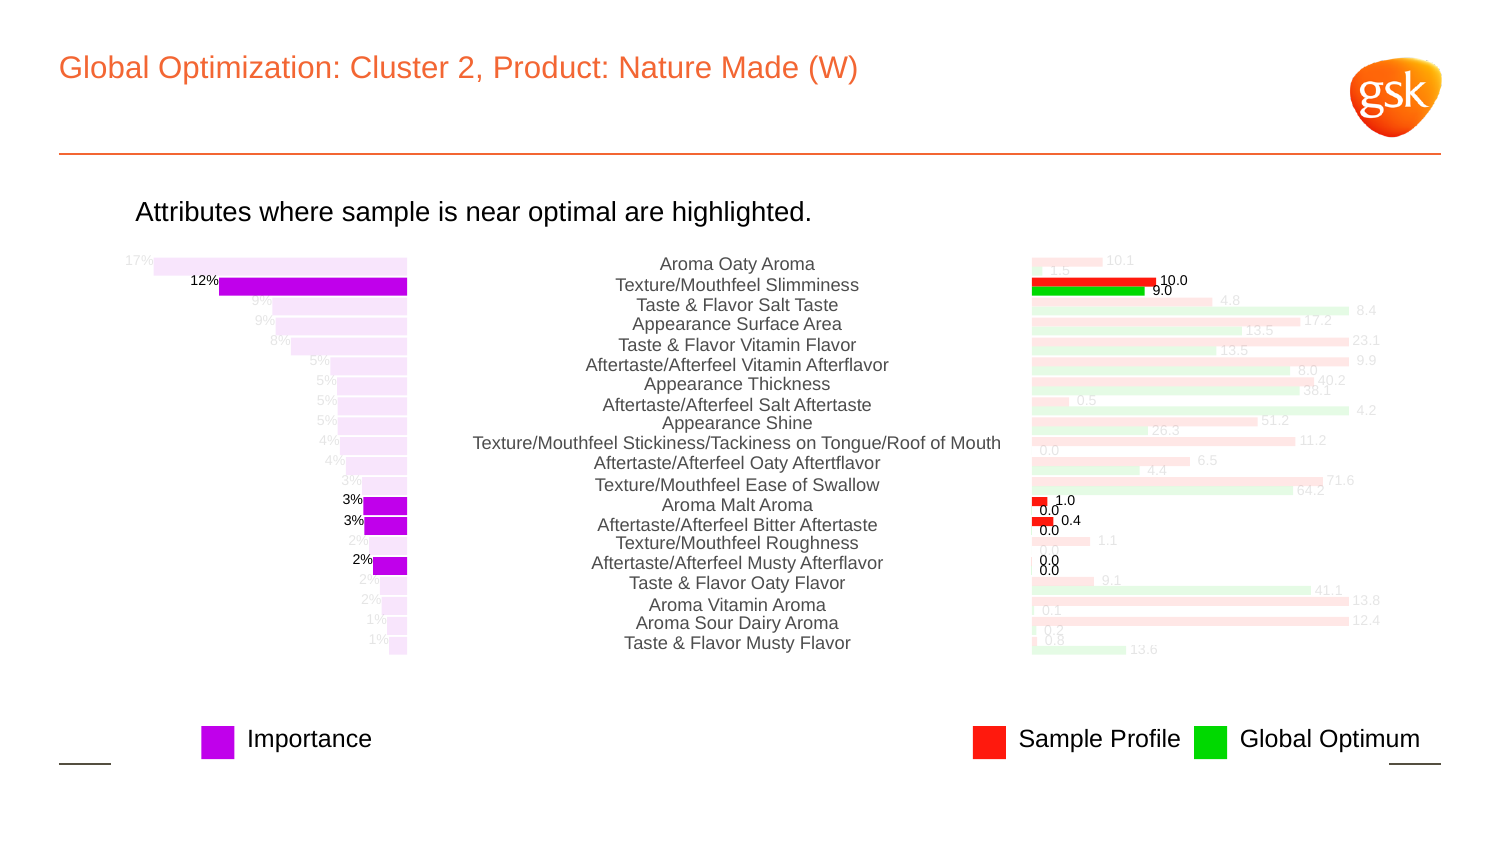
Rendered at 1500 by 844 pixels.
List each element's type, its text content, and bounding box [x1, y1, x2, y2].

picture [1333, 38, 1457, 157]
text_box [112, 194, 1388, 796]
title Global Optimization: Cluster 2, Product: Nature Made (W) [58, 47, 1302, 86]
